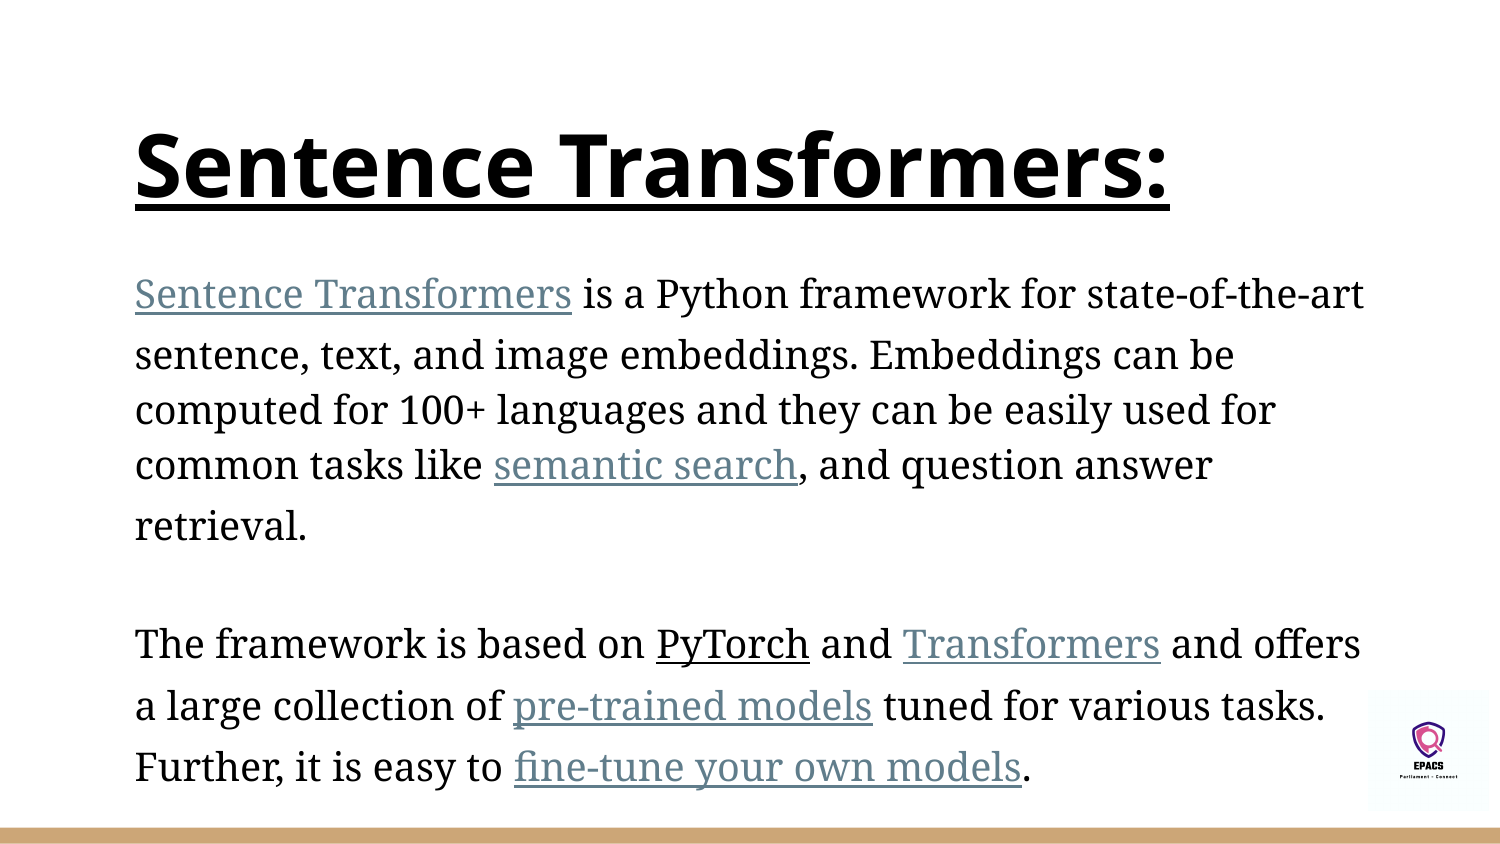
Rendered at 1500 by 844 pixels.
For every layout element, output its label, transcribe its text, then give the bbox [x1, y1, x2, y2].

list Sentence Transformers is a Python framework for state-of-the-art sentence, text, and image embeddings. Embeddings can be computed for 100+ languages and they can be easily used for common tasks like semantic search, and question answer retrieval. The framework is based on PyTorch and Transformers and offers a large collection of pre-trained models tuned for various tasks. Further, it is easy to fine-tune your own models. [119, 246, 1381, 712]
picture [1367, 690, 1489, 811]
title Sentence Transformers: [119, 88, 1381, 230]
